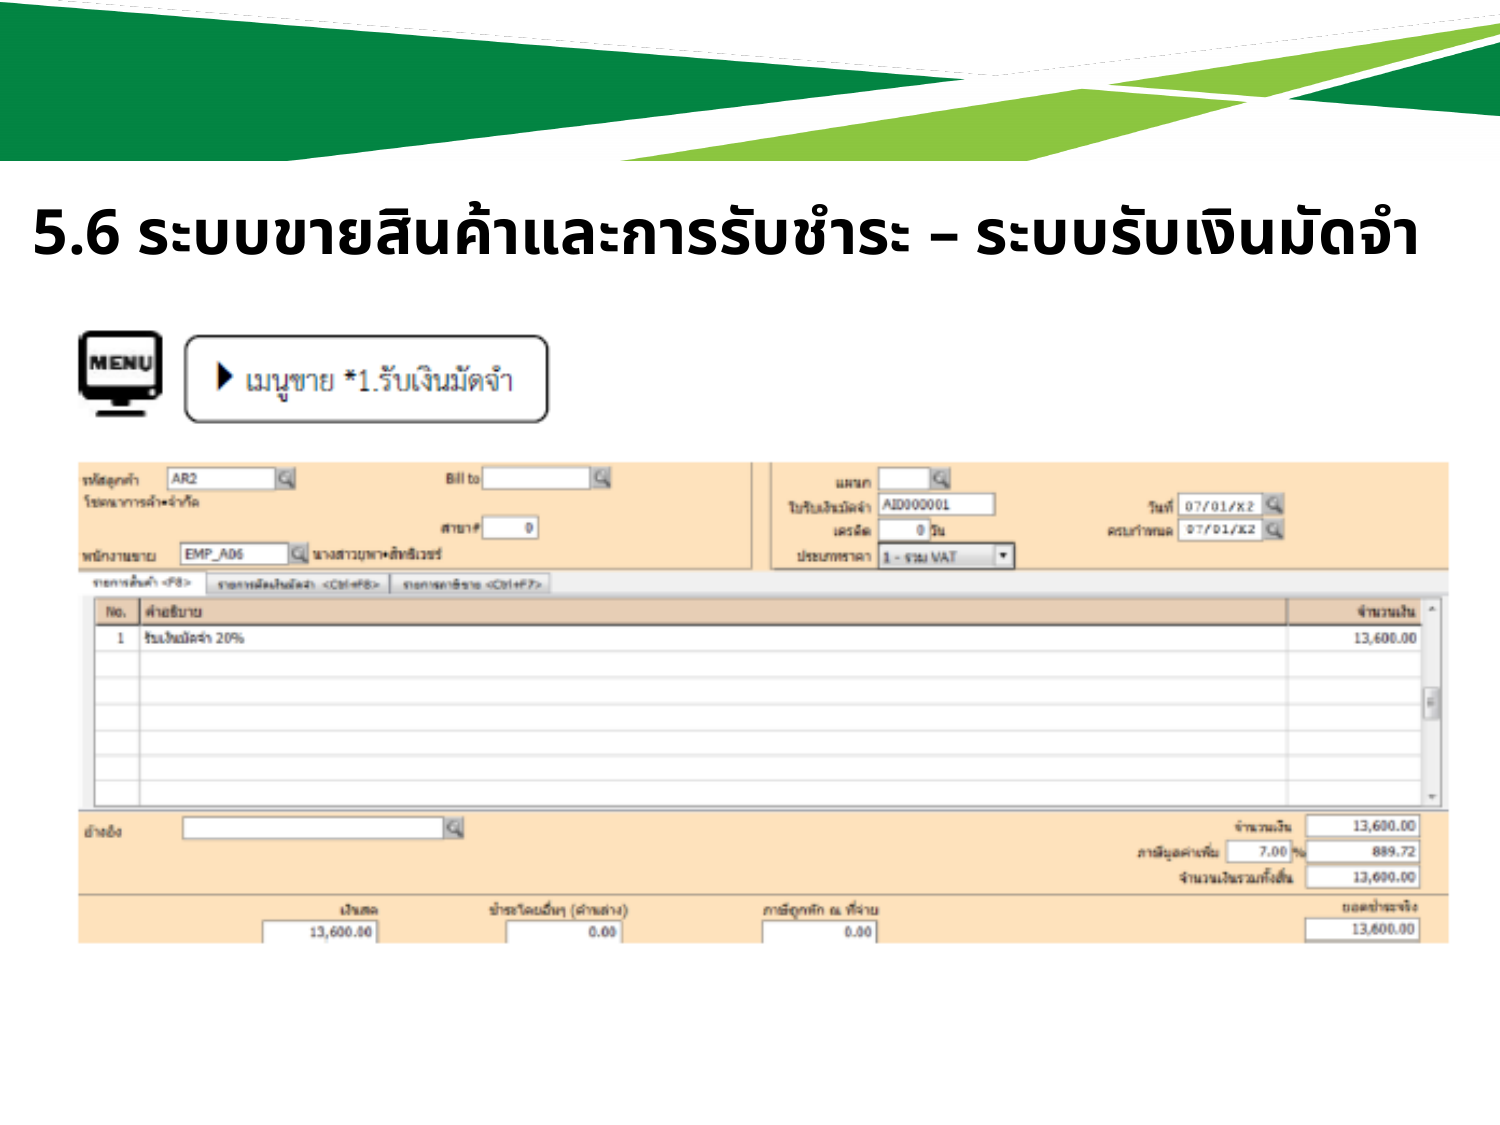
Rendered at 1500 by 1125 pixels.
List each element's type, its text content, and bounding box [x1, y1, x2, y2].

text_box 5.6 ระบบขายสินค้าและการรับชำระ – ระบบรับเงินมัดจำ [17, 184, 1459, 292]
picture [66, 314, 1460, 961]
picture [0, 1, 1500, 161]
